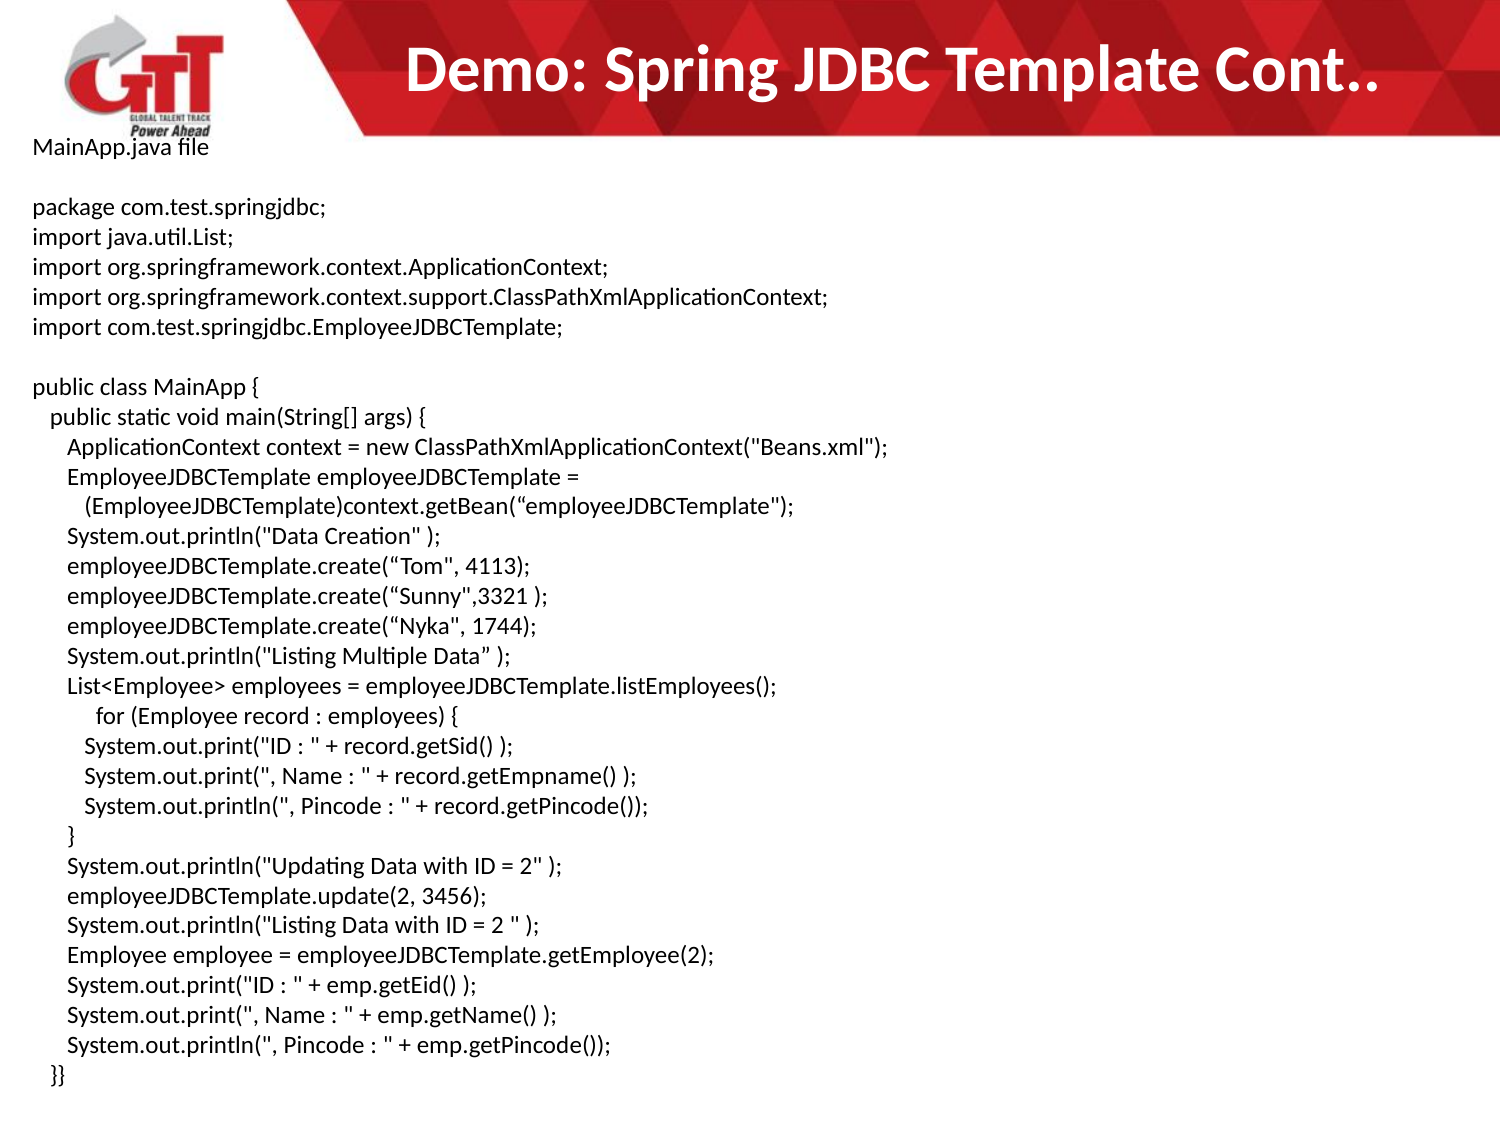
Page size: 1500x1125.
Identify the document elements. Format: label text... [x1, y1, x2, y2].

title Demo: Spring JDBC Template Cont.. [324, 12, 1463, 118]
picture [0, 0, 1500, 1125]
text_box MainApp.java file package com.test.springjdbc; import java.util.List; import org.springframework.context.ApplicationContext; import org.springframework.context.support.ClassPathXmlApplicationContext; import com.test.springjdbc.EmployeeJDBCTemplate; public class MainApp { public static void main(String[] args) { ApplicationContext context = new ClassPathXmlApplicationContext("Beans.xml"); EmployeeJDBCTemplate employeeJDBCTemplate = (EmployeeJDBCTemplate)context.getBean(“employeeJDBCTemplate"); System.out.println("Data Creation" ); employeeJDBCTemplate.create(“Tom", 4113); employeeJDBCTemplate.create(“Sunny",3321 ); employeeJDBCTemplate.create(“Nyka", 1744); System.out.println("Listing Multiple Data” ); List<Employee> employees = employeeJDBCTemplate.listEmployees(); for (Employee record : employees) { System.out.print("ID : " + record.getSid() ); System.out.print(", Name : " + record.getEmpname() ); System.out.println(", Pincode : " + record.getPincode()); } System.out.println("Updating Data with ID = 2" ); employeeJDBCTemplate.update(2, 3456); System.out.println("Listing Data with ID = 2 " ); Employee employee = employeeJDBCTemplate.getEmployee(2); System.out.print("ID : " + emp.getEid() ); System.out.print(", Name : " + emp.getName() ); System.out.println(", Pincode : " + emp.getPincode()); }} [17, 123, 1463, 1108]
